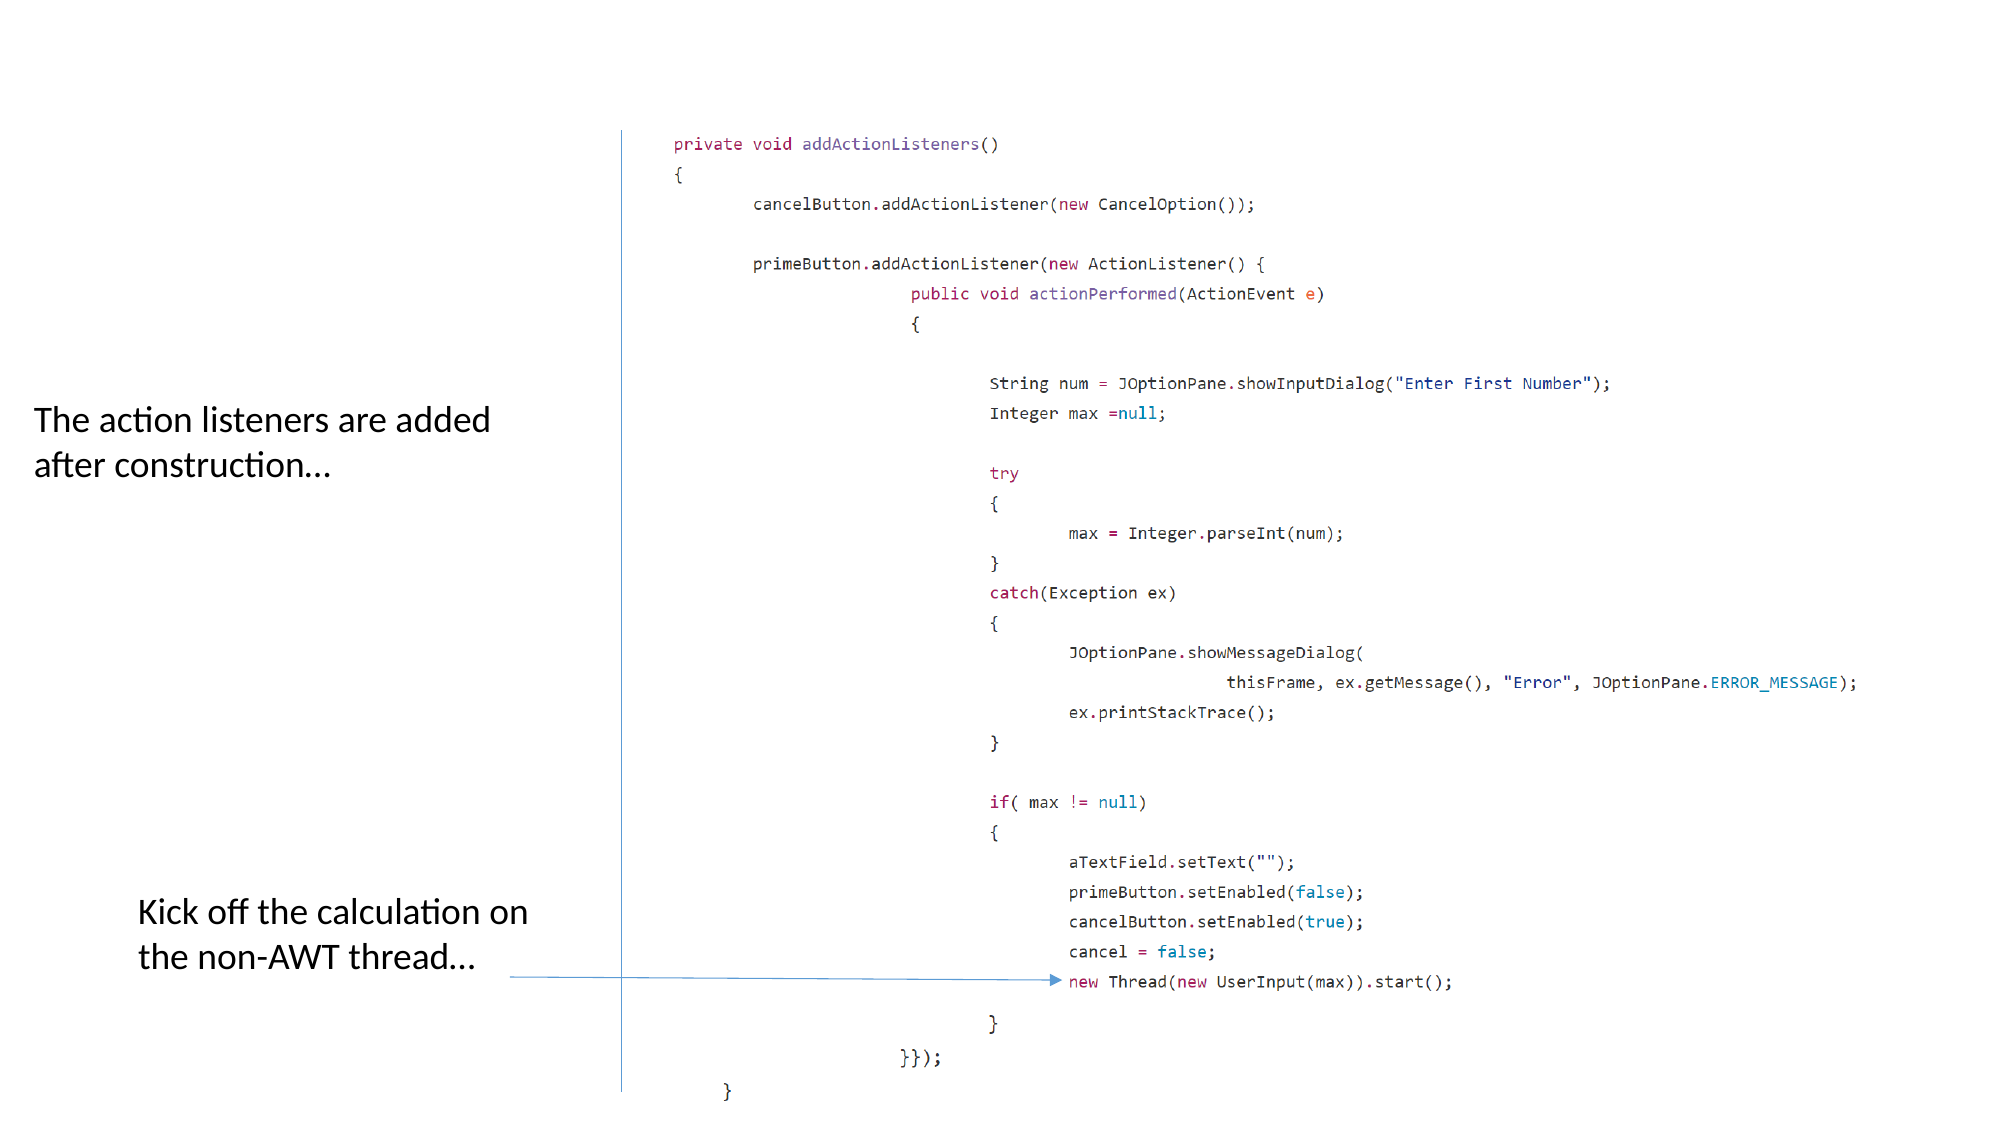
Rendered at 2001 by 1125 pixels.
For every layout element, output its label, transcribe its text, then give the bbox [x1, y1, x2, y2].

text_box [509, 976, 1063, 981]
text_box Kick off the calculation on the non-AWT thread… [123, 879, 553, 985]
picture [656, 130, 1905, 1117]
text_box The action listeners are added after construction… [19, 387, 508, 492]
